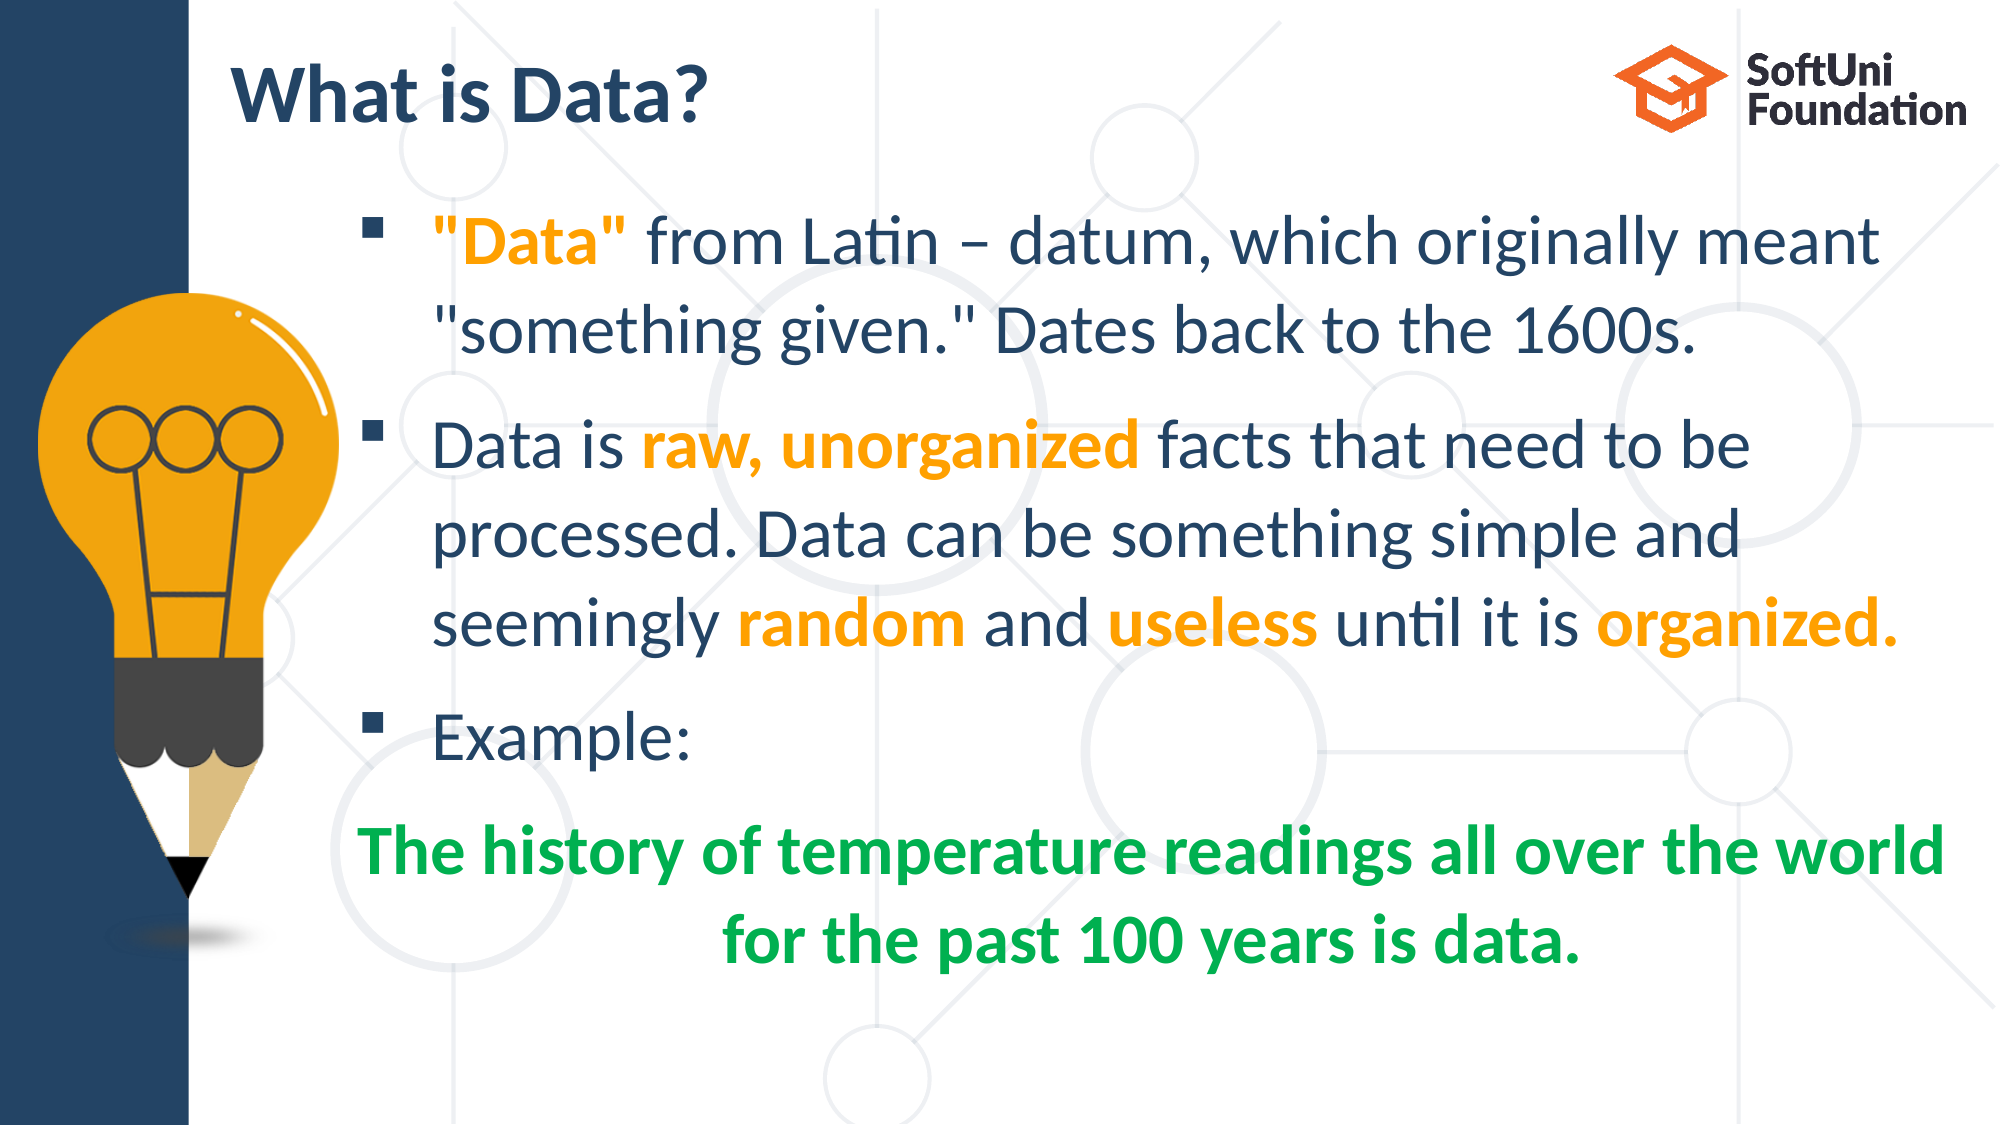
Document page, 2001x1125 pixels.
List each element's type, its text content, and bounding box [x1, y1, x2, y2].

list "Data" from Latin – datum, which originally meant "something given." Dates back to the 1600s. Data is raw, unorganized facts that need to be processed. Data can be something simple and seemingly random and useless until it is organized. Example: The history of temperature readings all over the world for the past 100 years is data. [338, 183, 1968, 1050]
picture [38, 293, 338, 961]
title What is Data? [212, 16, 1591, 162]
picture [1613, 44, 1966, 133]
